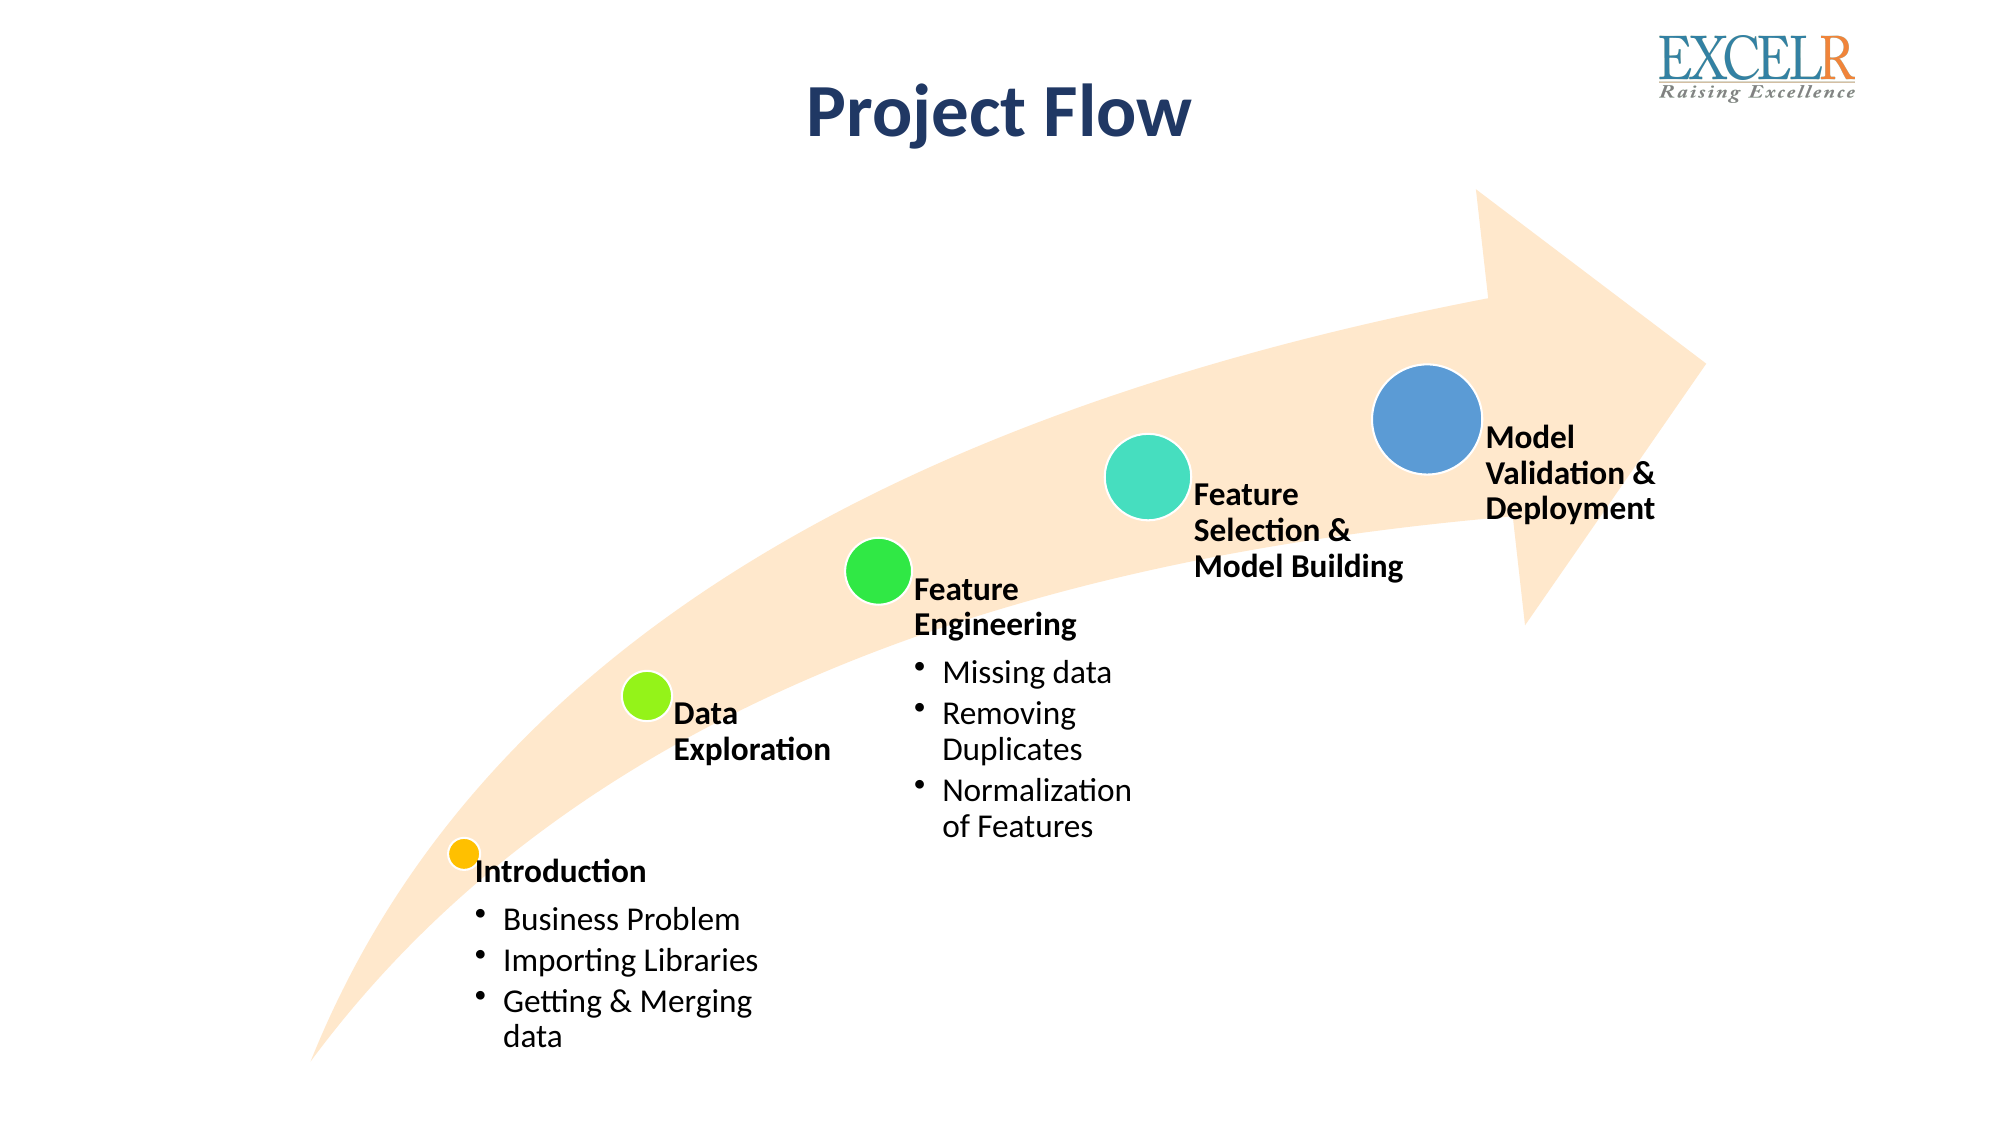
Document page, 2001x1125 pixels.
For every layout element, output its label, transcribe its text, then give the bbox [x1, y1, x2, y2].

picture [1659, 35, 1855, 104]
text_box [103, 189, 1913, 1062]
title Project Flow [676, 11, 1324, 189]
